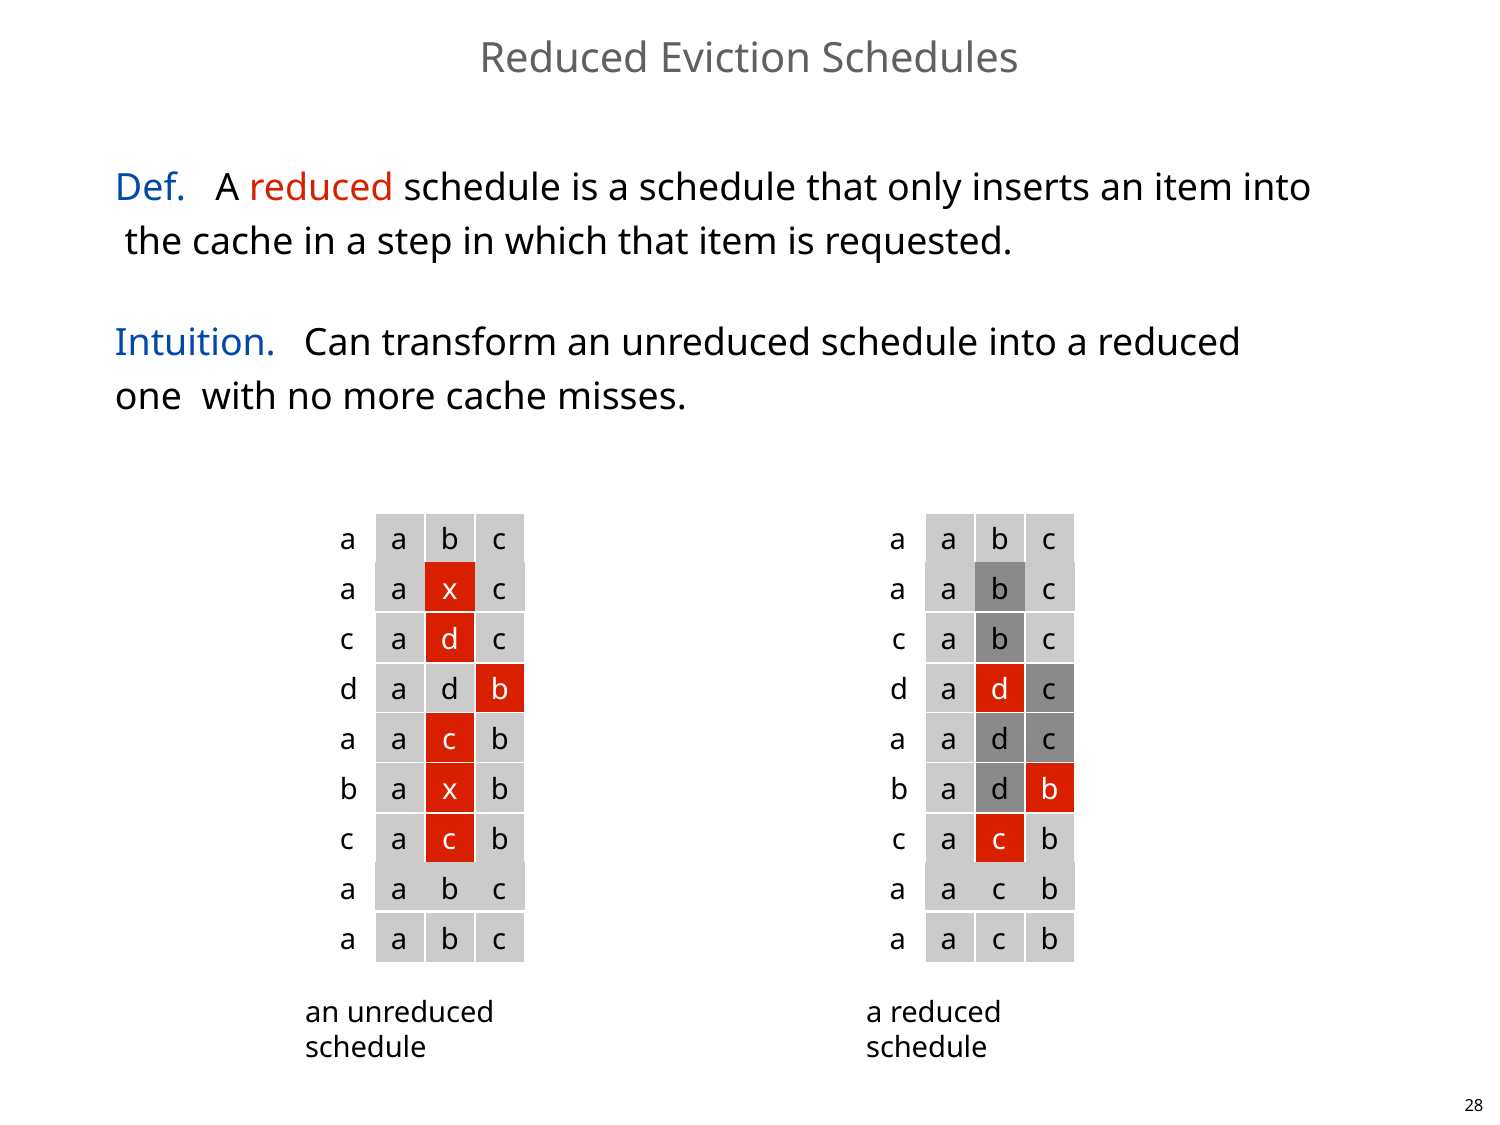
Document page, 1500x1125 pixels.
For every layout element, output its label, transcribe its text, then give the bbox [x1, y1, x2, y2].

title Reduced Eviction Schedules [477, 28, 1023, 151]
text_box a reduced schedule [863, 991, 1130, 1064]
table_cell a [335, 910, 369, 962]
table_cell d [335, 662, 369, 712]
text_box Def. A reduced schedule is a schedule that only inserts an item into the cache in a step in which that item is requested. Intuition. Can transform an unreduced schedule into a reduced one with no more cache misses. [112, 151, 1314, 417]
table_cell a [532, 562, 919, 611]
table_cell c [335, 611, 369, 662]
table_cell a [532, 862, 919, 910]
table_cell c [532, 611, 919, 662]
table_cell b [532, 762, 919, 812]
table_cell b [335, 762, 369, 812]
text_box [924, 511, 1077, 964]
table_cell c [335, 812, 369, 862]
table_cell d [532, 662, 919, 712]
table_cell a [335, 712, 369, 762]
text_box an unreduced schedule [302, 991, 614, 1064]
table_cell a [531, 910, 919, 962]
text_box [374, 511, 527, 964]
table_cell a [335, 562, 369, 611]
slide_number 26 [1458, 1091, 1492, 1125]
table_header a [335, 512, 372, 562]
table_cell a [532, 712, 919, 762]
table_header a [529, 512, 922, 562]
table_cell c [532, 812, 919, 862]
table_cell a [335, 862, 369, 910]
